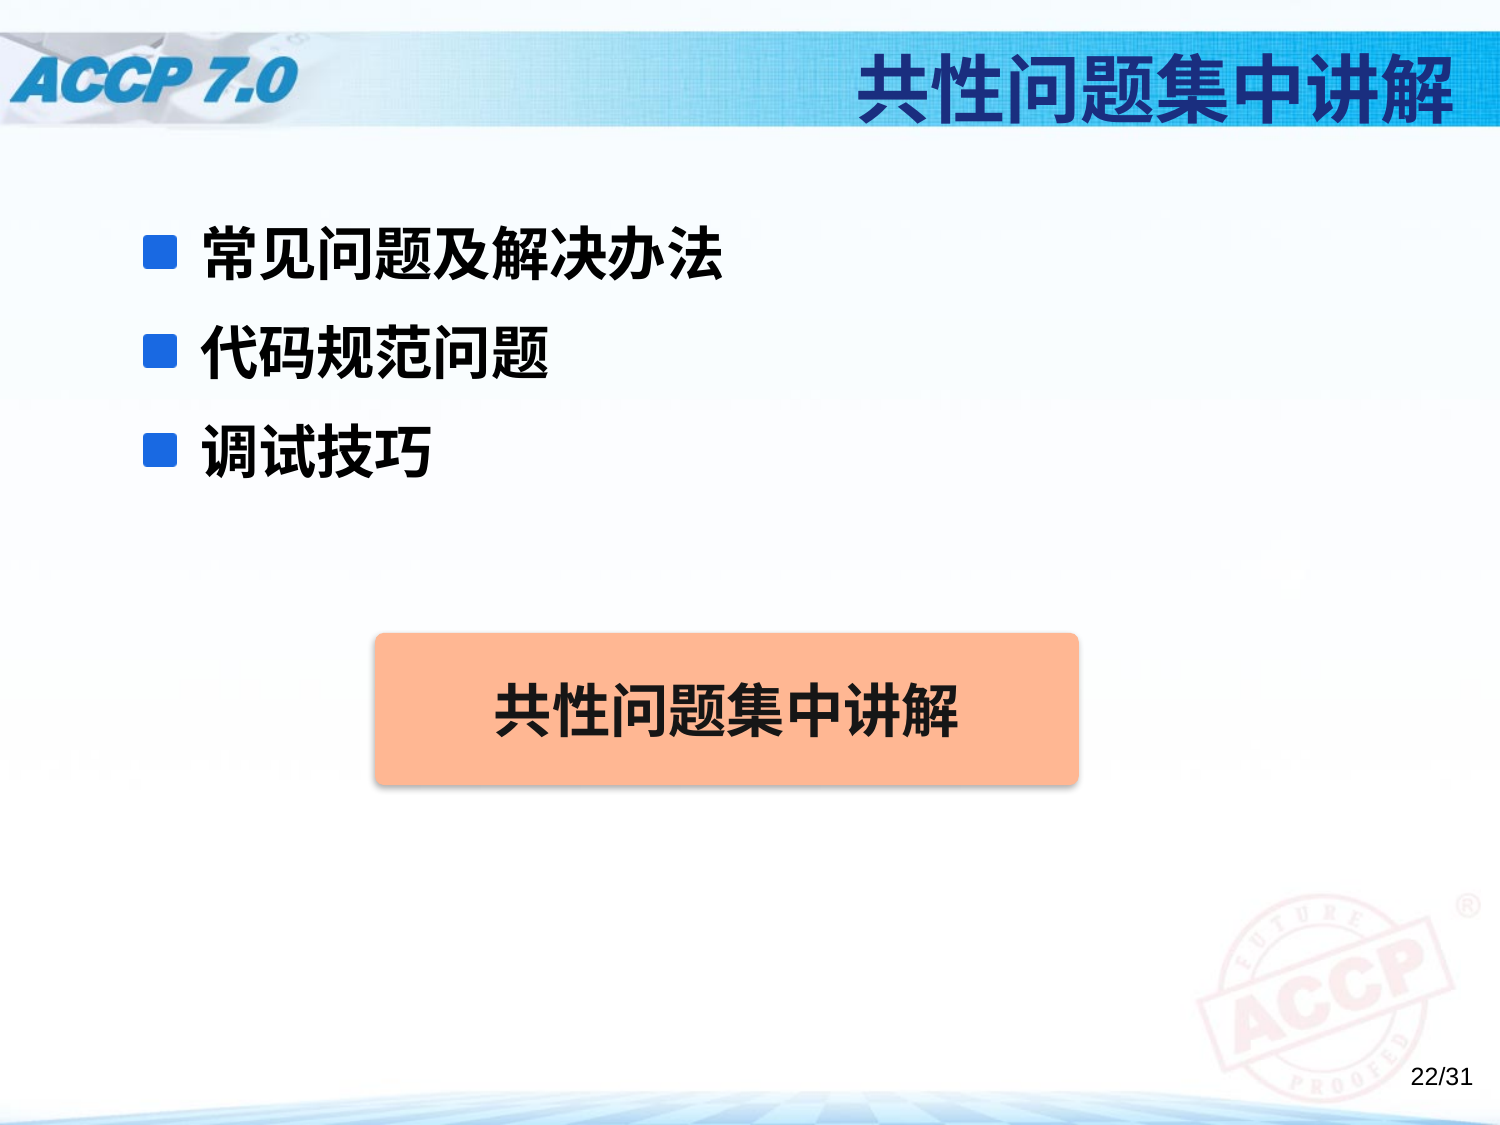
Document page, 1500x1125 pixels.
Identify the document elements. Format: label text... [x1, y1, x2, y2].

title 共性问题集中讲解 [120, 13, 1471, 162]
slide_number 22/31 [1138, 1053, 1489, 1114]
picture [0, 0, 1500, 1125]
list 常见问题及解决办法 代码规范问题 调试技巧 [128, 209, 1383, 1032]
text_box 共性问题集中讲解 [375, 632, 1079, 786]
